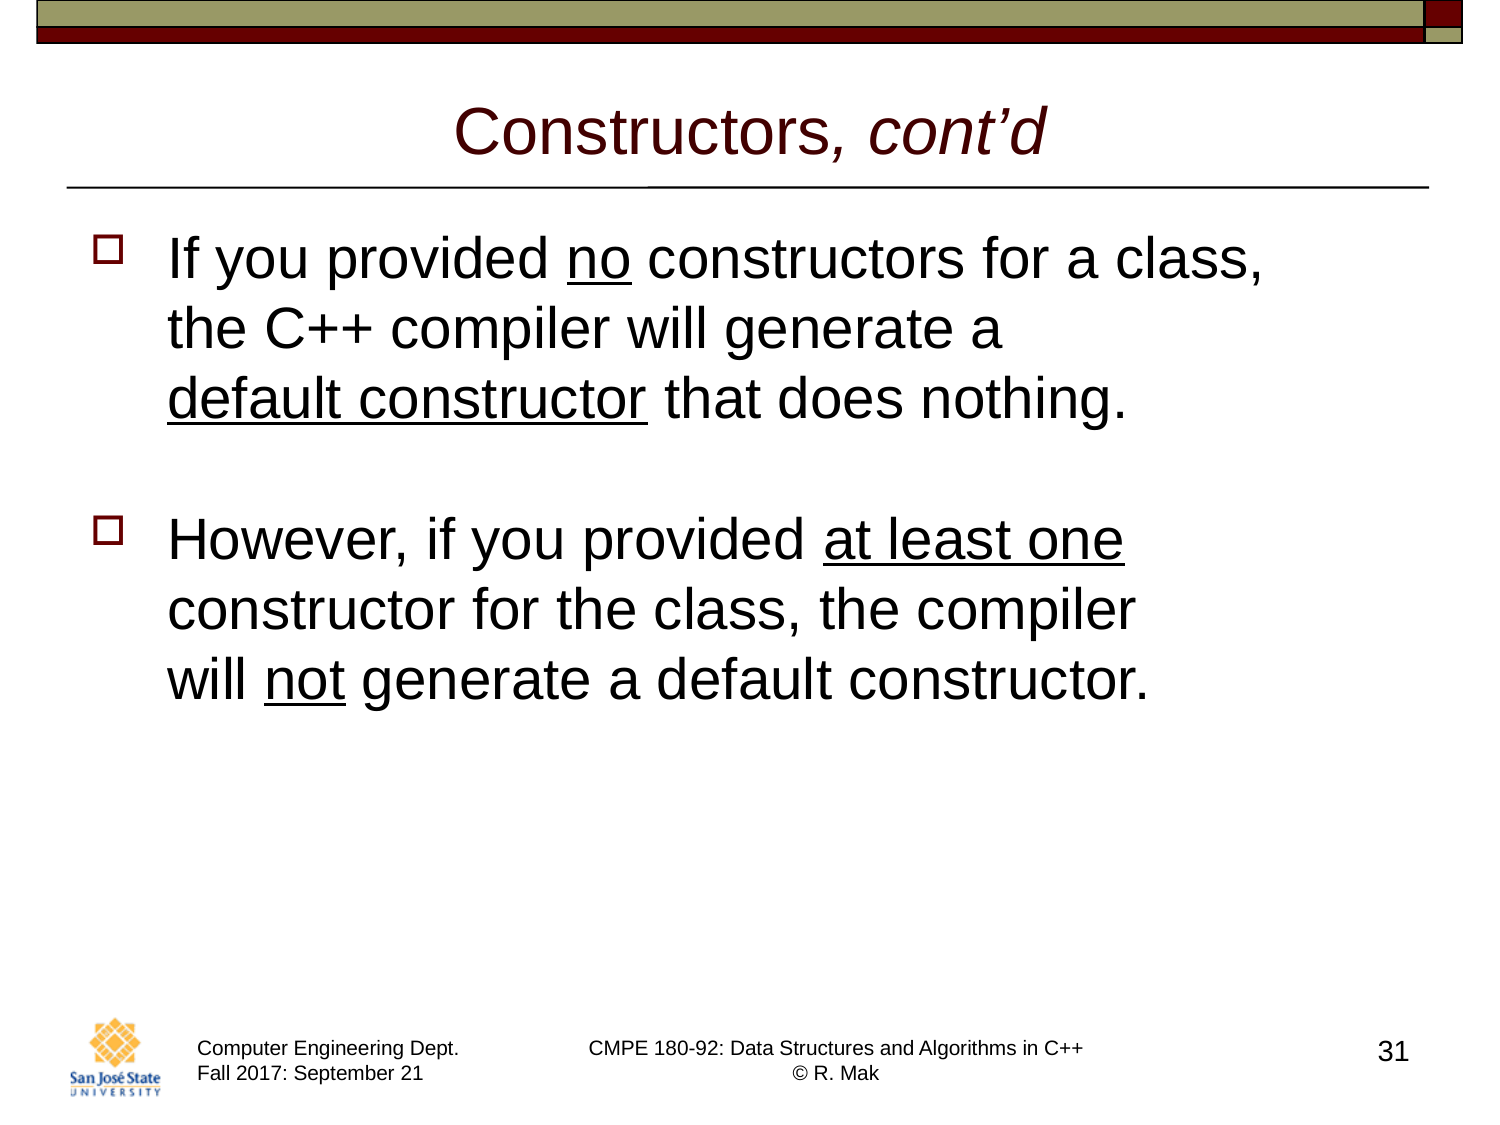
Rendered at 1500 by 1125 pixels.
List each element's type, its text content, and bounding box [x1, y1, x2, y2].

title Constructors, cont’d [75, 67, 1425, 175]
picture [60, 1012, 166, 1112]
list If you provided no constructors for a class, the C++ compiler will generate a default constructor that does nothing. However, if you provided at least one constructor for the class, the compiler will not generate a default constructor. [75, 212, 1425, 1006]
slide_number 31 [1112, 1025, 1425, 1100]
